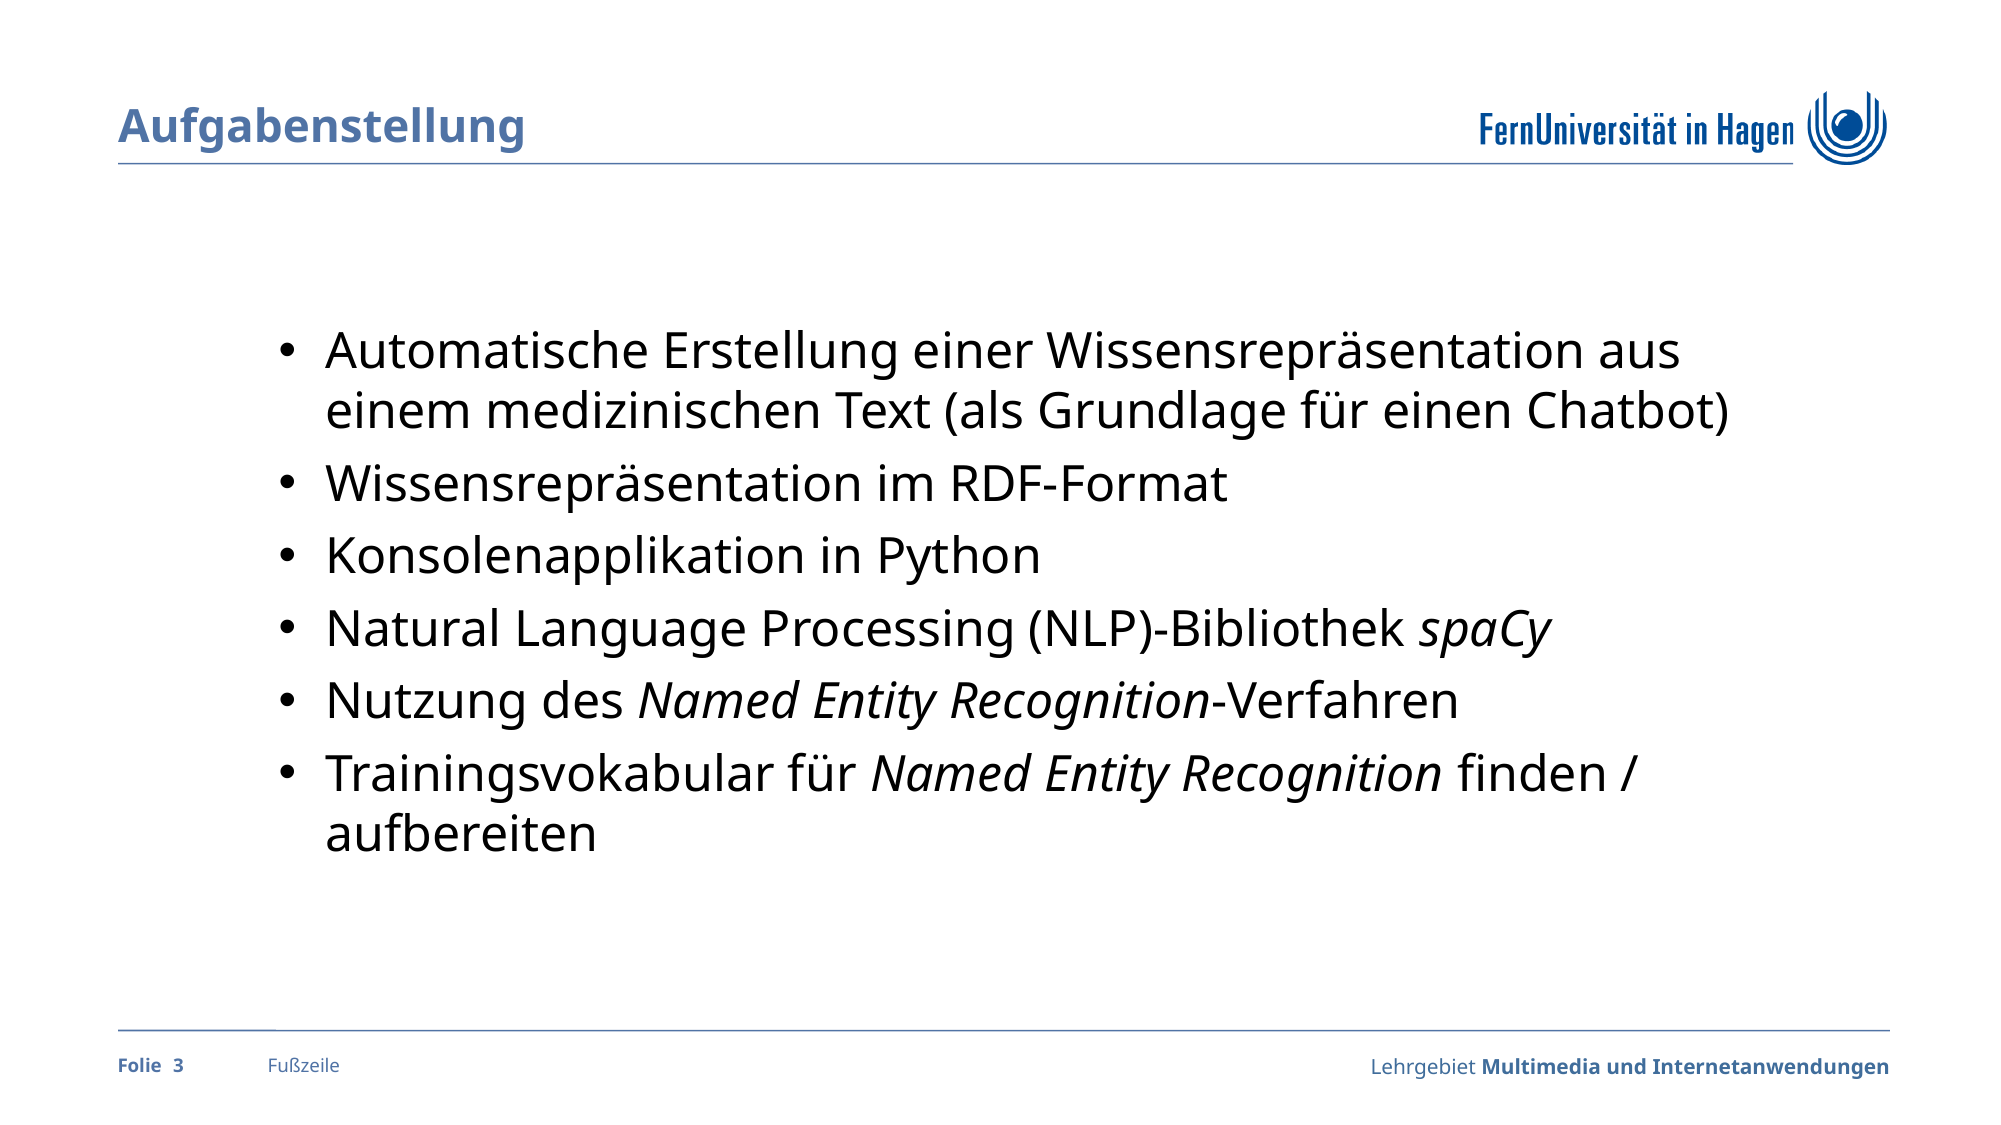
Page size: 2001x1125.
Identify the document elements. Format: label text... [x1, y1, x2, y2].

text_box Automatische Erstellung einer Wissensrepräsentation aus einem medizinischen Text (als Grundlage für einen Chatbot) Wissensrepräsentation im RDF-Format Konsolenapplikation in Python Natural Language Processing (NLP)-Bibliothek spaCy Nutzung des Named Entity Recognition-Verfahren Trainingsvokabular für Named Entity Recognition finden / aufbereiten [263, 311, 1773, 869]
picture [1807, 91, 1891, 165]
text_box 3 [173, 1054, 264, 1094]
text_box Fußzeile [267, 1054, 1461, 1094]
picture [1472, 94, 1794, 169]
text_box Aufgabenstellung [118, 42, 1461, 152]
